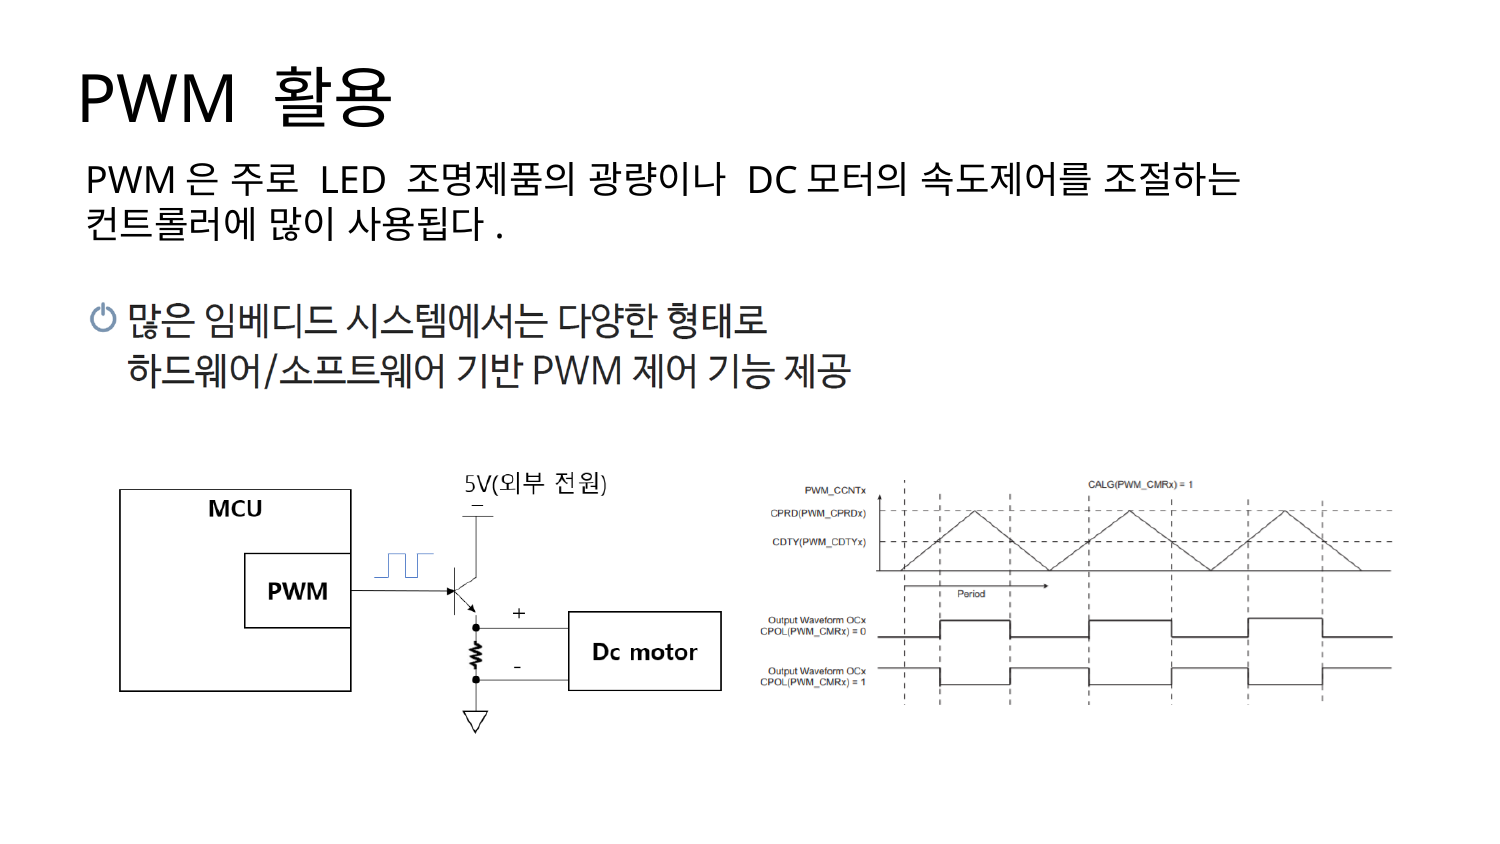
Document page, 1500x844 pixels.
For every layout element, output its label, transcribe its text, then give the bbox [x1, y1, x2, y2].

picture [749, 477, 1398, 707]
text_box PWM 활용 [61, 48, 588, 143]
picture [89, 449, 737, 736]
picture [84, 295, 874, 395]
text_box PWM은 주로 LED 조명제품의 광량이나 DC모터의 속도제어를 조절하는 컨트롤러에 많이 사용됩다. [70, 149, 1429, 254]
